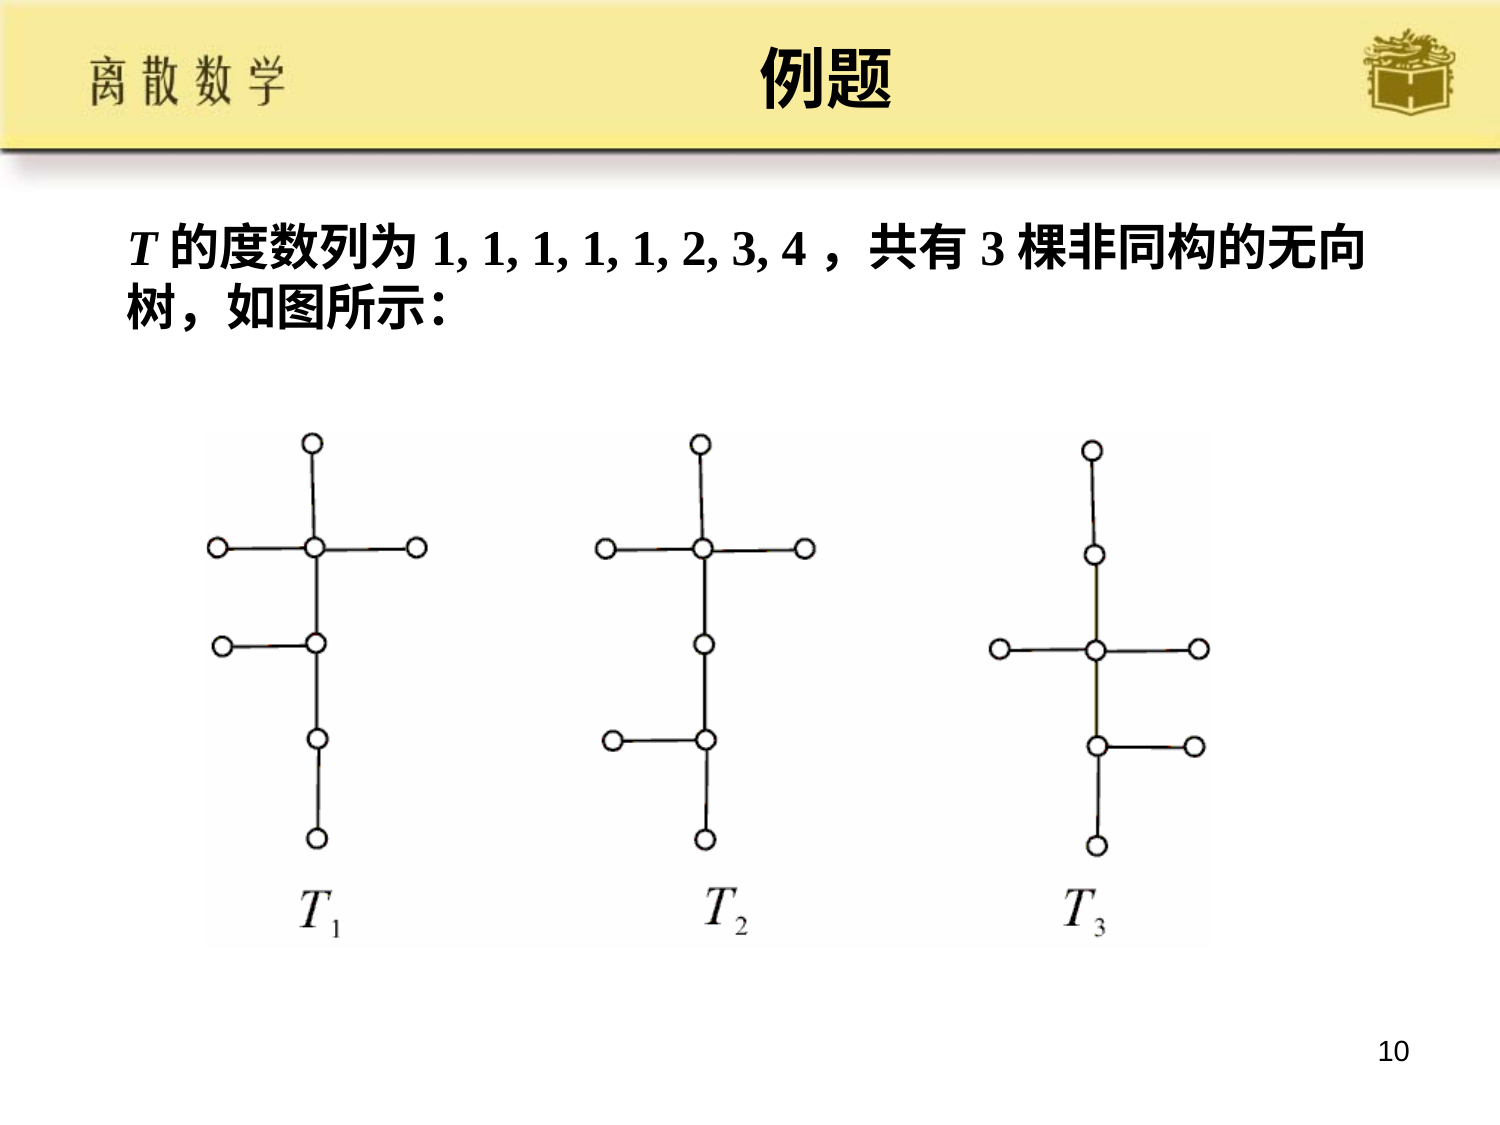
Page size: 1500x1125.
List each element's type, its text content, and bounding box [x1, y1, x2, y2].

text_box T的度数列为1, 1, 1, 1, 1, 2, 3, 4，共有3棵非同构的无向树，如图所示： [112, 207, 1400, 343]
slide_number 10 [1074, 1024, 1425, 1103]
text_box 例题 [324, 42, 1329, 112]
picture [0, 0, 1500, 1125]
